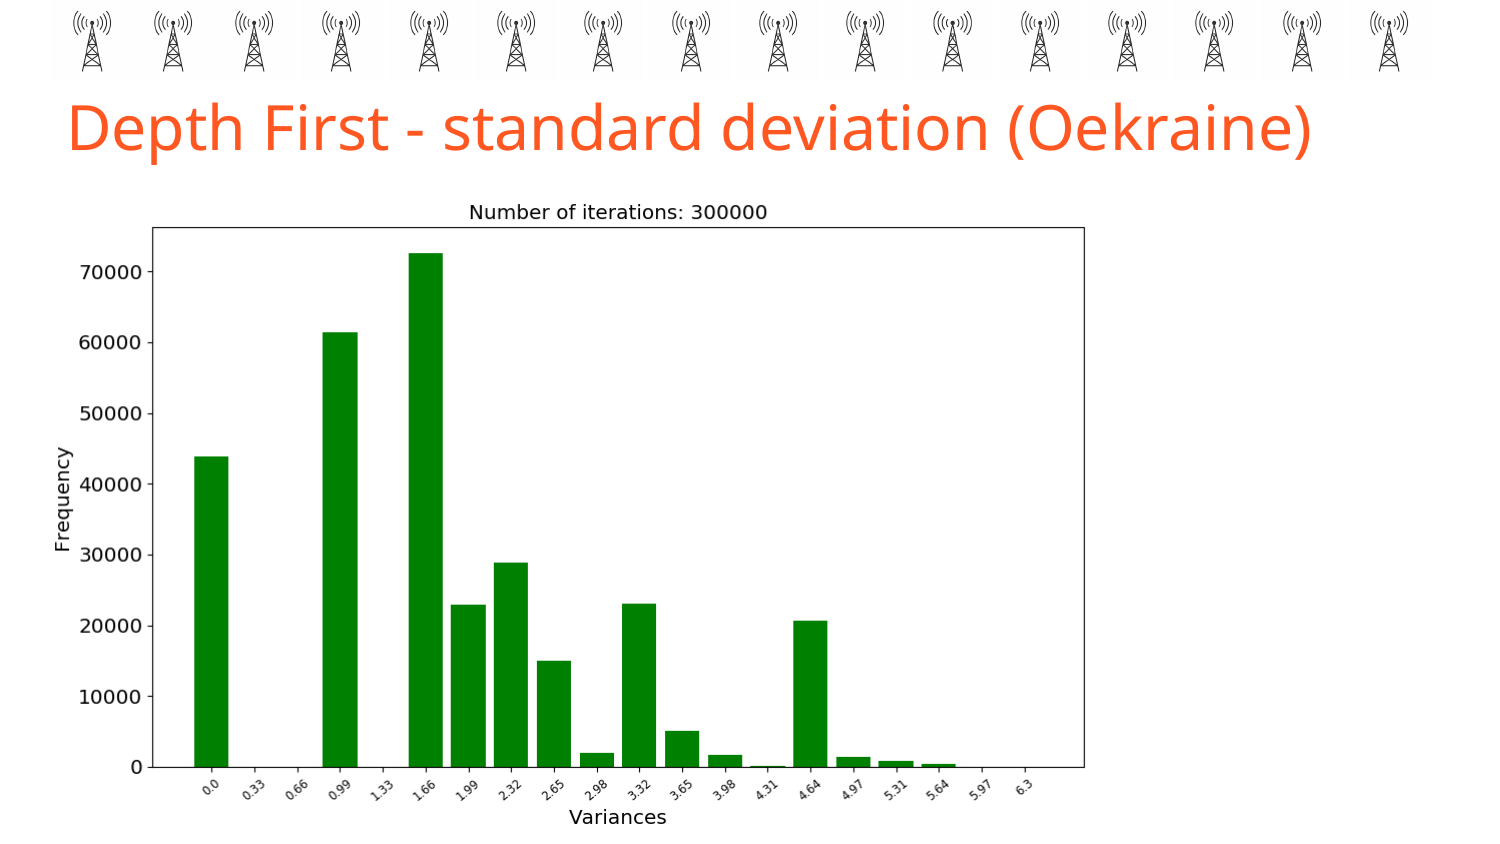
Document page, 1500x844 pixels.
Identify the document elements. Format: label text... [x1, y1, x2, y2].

picture [824, 0, 906, 81]
picture [1348, 0, 1430, 81]
picture [562, 0, 644, 81]
picture [50, 0, 295, 81]
picture [1260, 0, 1343, 81]
picture [998, 0, 1081, 81]
picture [736, 0, 819, 81]
title Depth First - standard deviation (Oekraine) [51, 72, 1449, 167]
picture [475, 0, 557, 81]
picture [300, 0, 383, 81]
picture [2, 142, 1204, 844]
picture [387, 0, 470, 81]
picture [1173, 0, 1256, 81]
picture [911, 0, 994, 81]
picture [649, 0, 732, 81]
picture [1086, 0, 1168, 81]
